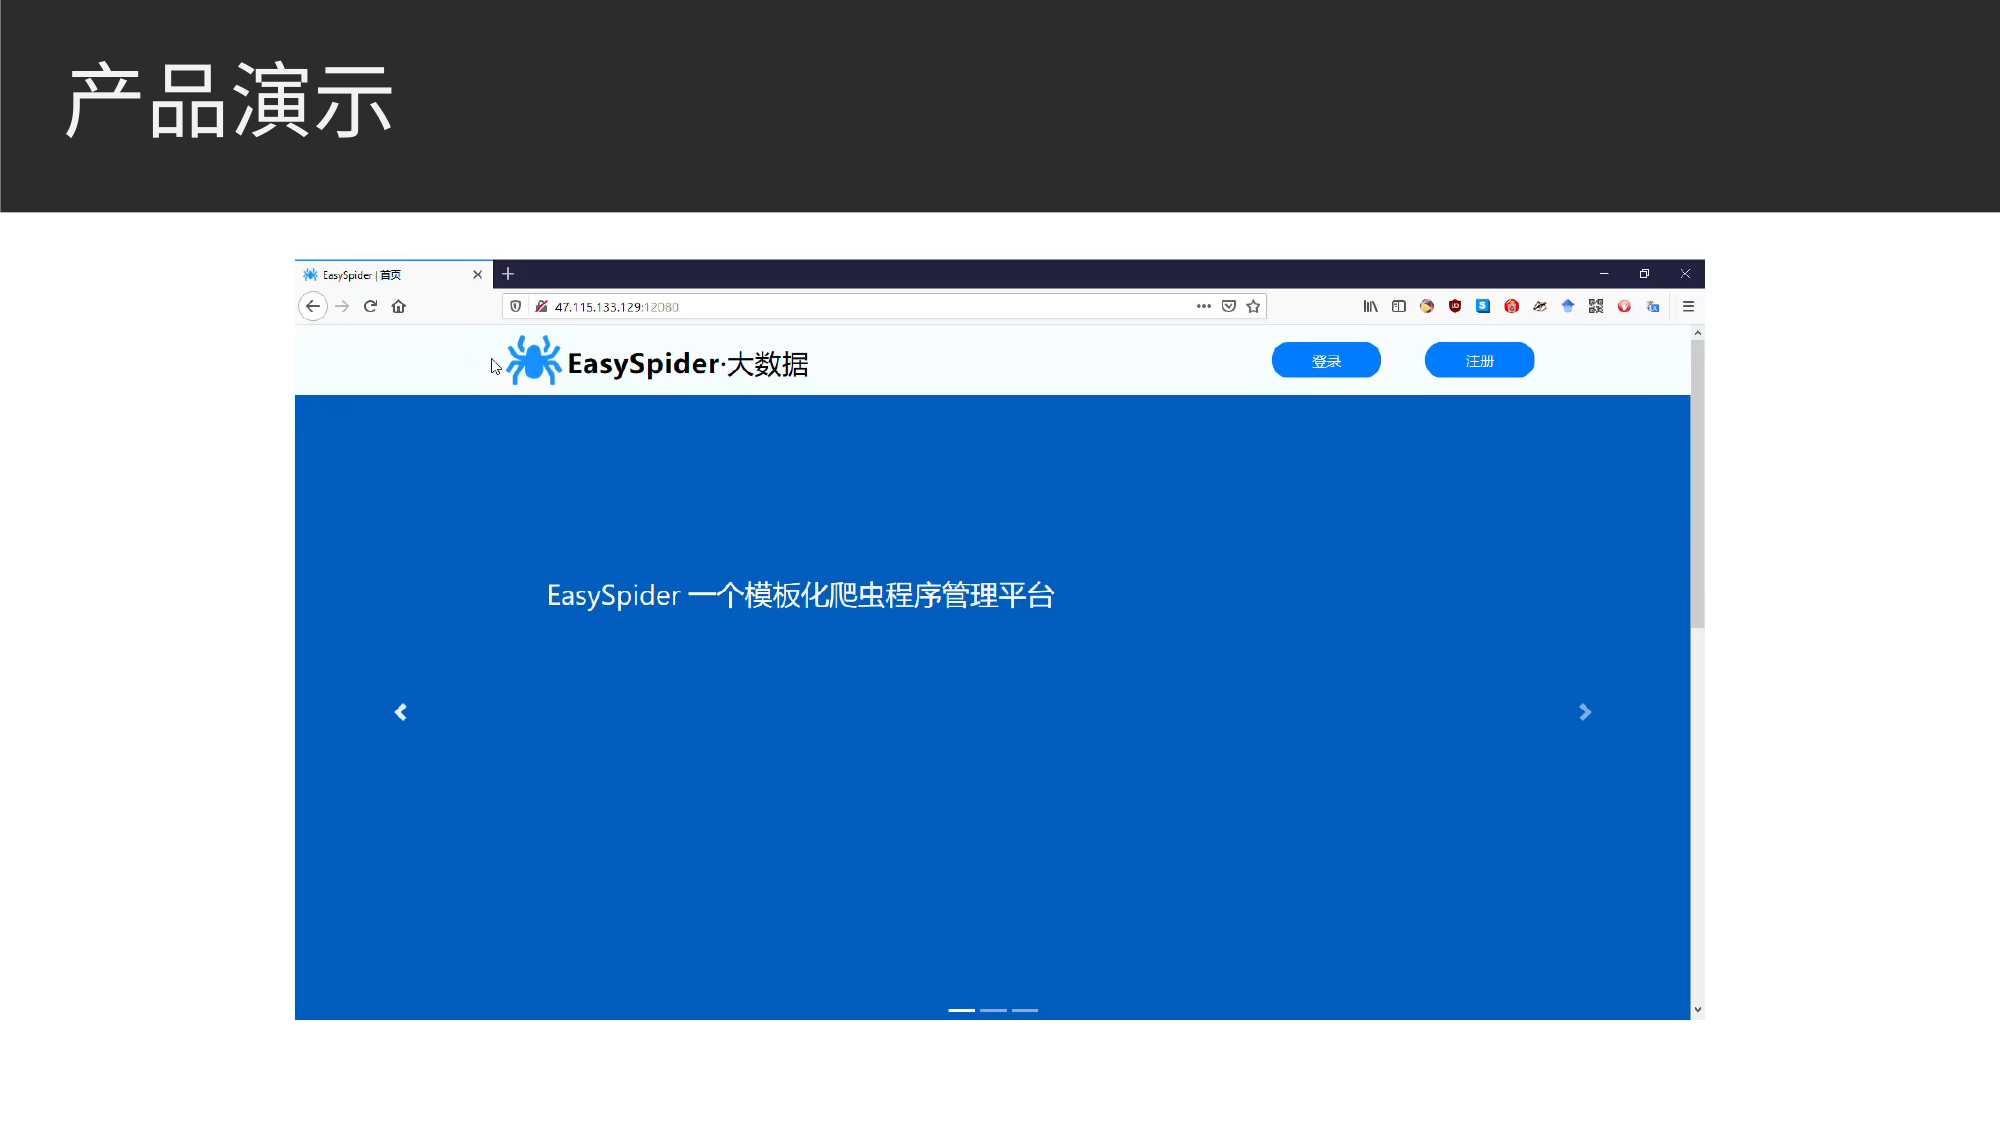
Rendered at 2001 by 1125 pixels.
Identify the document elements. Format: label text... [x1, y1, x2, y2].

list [294, 251, 1706, 1021]
title 产品演示 [48, 38, 1654, 174]
